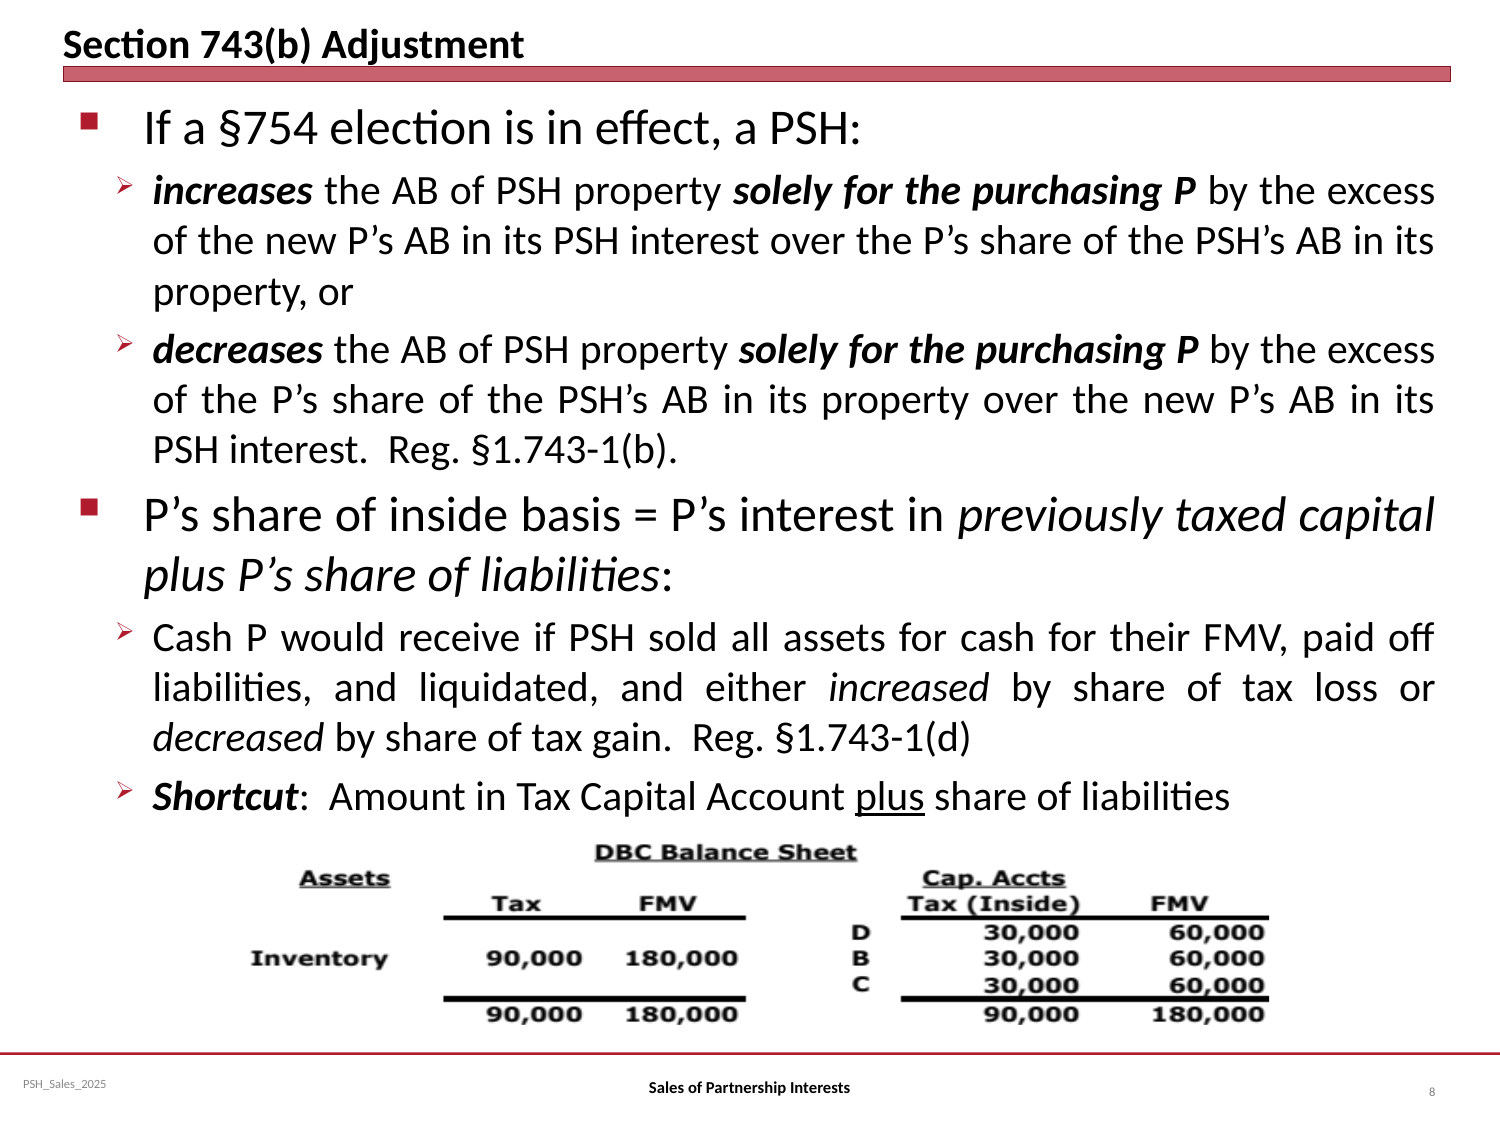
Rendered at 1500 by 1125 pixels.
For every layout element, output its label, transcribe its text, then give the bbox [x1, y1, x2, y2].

title Section 743(b) Adjustment [62, 6, 1451, 67]
list If a §754 election is in effect, a PSH: increases the AB of PSH property solely for the purchasing P by the excess of the new P’s AB in its PSH interest over the P’s share of the PSH’s AB in its property, or decreases the AB of PSH property solely for the purchasing P by the excess of the P’s share of the PSH’s AB in its property over the new P’s AB in its PSH interest. Reg. §1.743-1(b). P’s share of inside basis = P’s interest in previously taxed capital plus P’s share of liabilities: Cash P would receive if PSH sold all assets for cash for their FMV, paid off liabilities, and liquidated, and either increased by share of tax loss or decreased by share of tax gain. Reg. §1.743-1(d) Shortcut: Amount in Tax Capital Account plus share of liabilities [63, 87, 1451, 1041]
footer Sales of Partnership Interests [512, 1056, 988, 1117]
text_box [243, 837, 1270, 1026]
slide_number 8 [1375, 1061, 1451, 1122]
